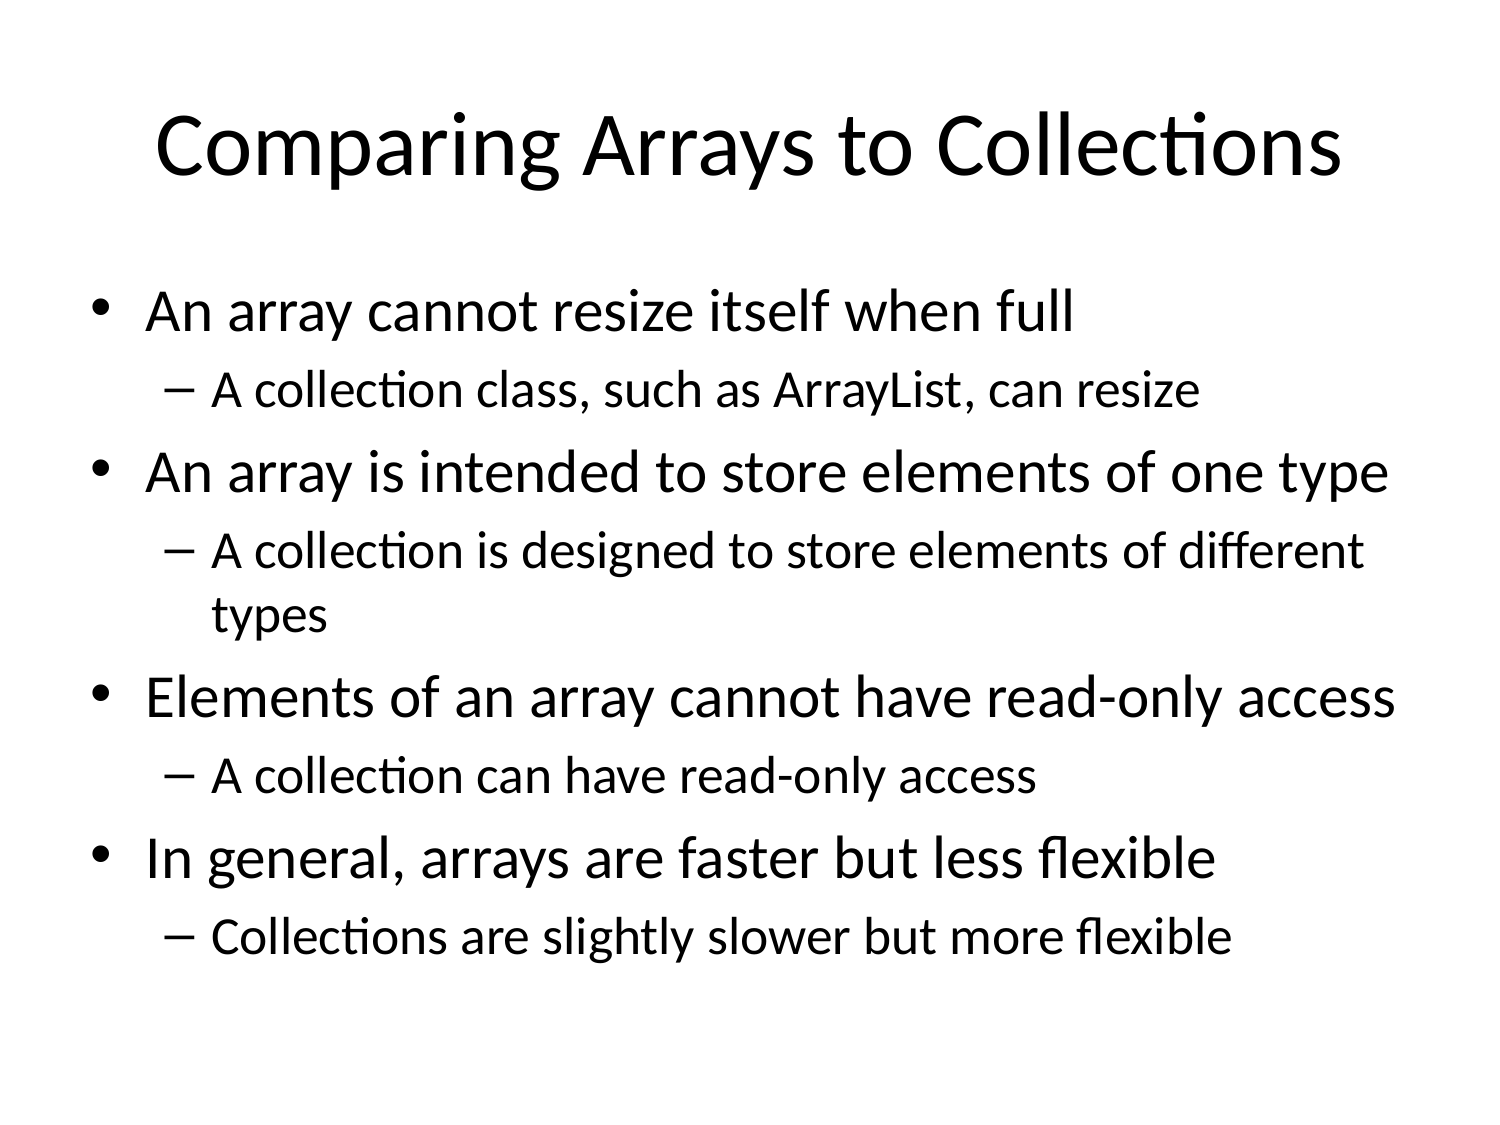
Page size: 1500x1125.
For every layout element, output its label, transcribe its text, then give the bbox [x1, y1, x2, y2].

title Comparing Arrays to Collections [75, 45, 1425, 233]
list An array cannot resize itself when full A collection class, such as ArrayList, can resize An array is intended to store elements of one type A collection is designed to store elements of different types Elements of an array cannot have read-only access A collection can have read-only access In general, arrays are faster but less flexible Collections are slightly slower but more flexible [75, 262, 1425, 1005]
